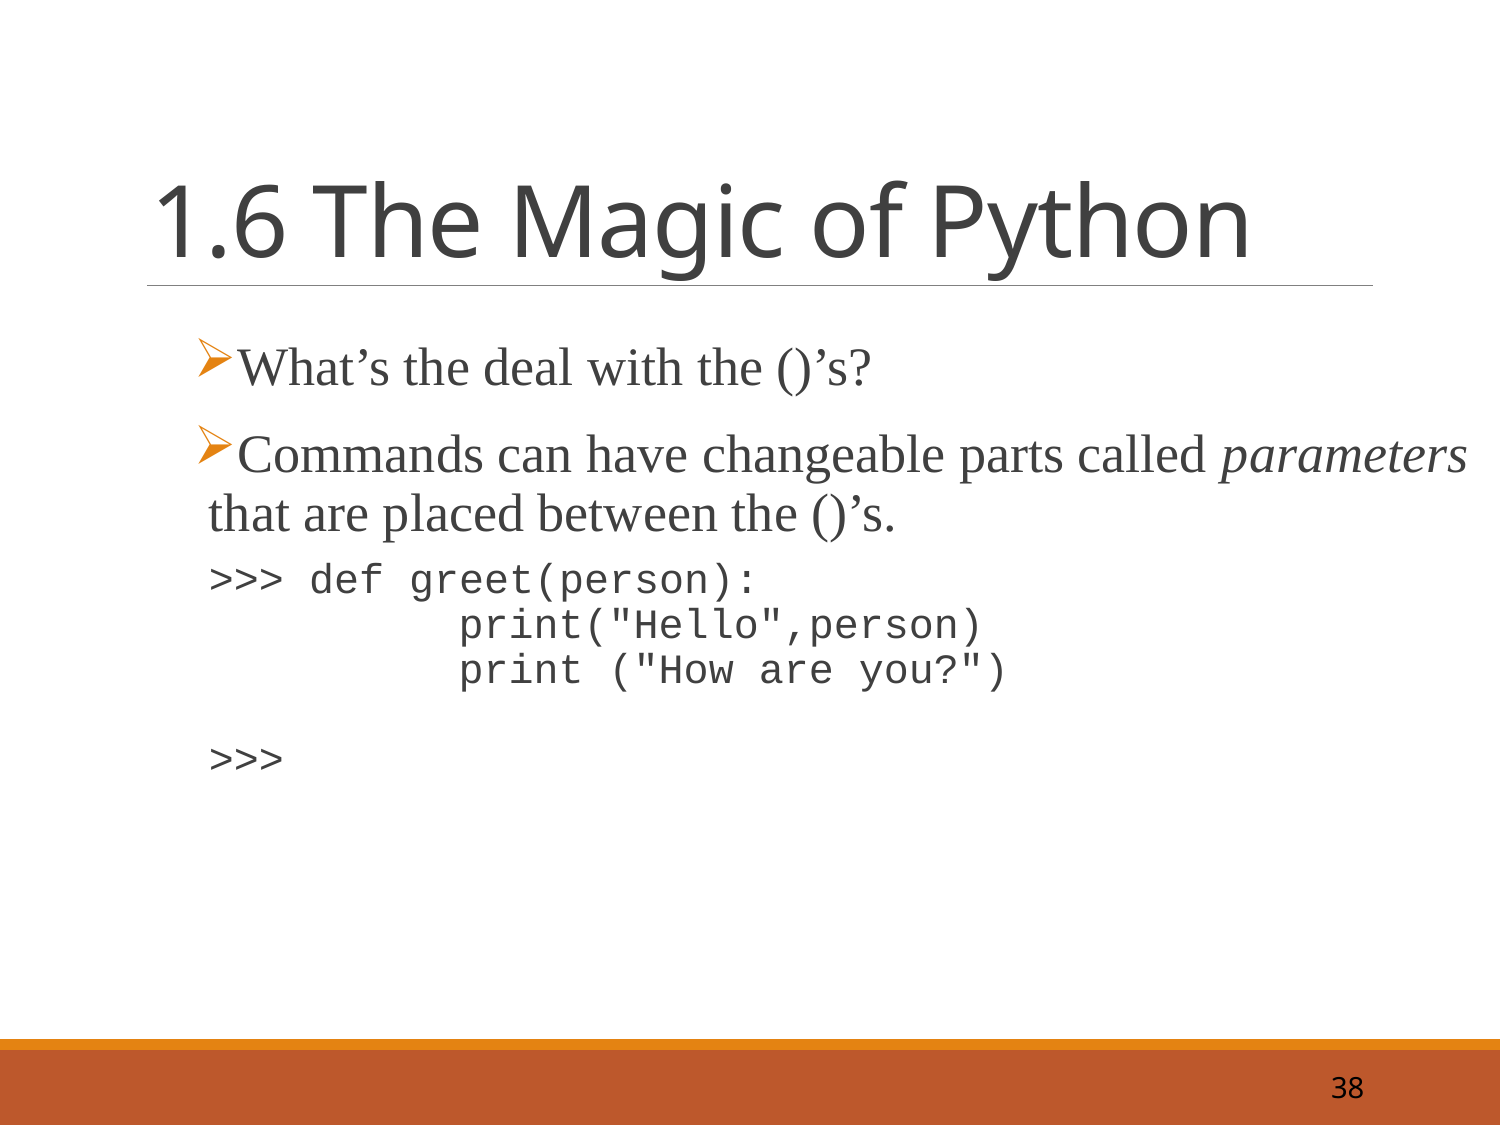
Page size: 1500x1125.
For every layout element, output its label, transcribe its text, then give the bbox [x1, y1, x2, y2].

list What’s the deal with the ()’s? Commands can have changeable parts called parameters that are placed between the ()’s. >>> def greet(person): print("Hello",person) print ("How are you?") >>> [193, 331, 1469, 1057]
title 1.6 The Magic of Python [135, 47, 1373, 285]
slide_number 38 [1218, 1059, 1380, 1120]
